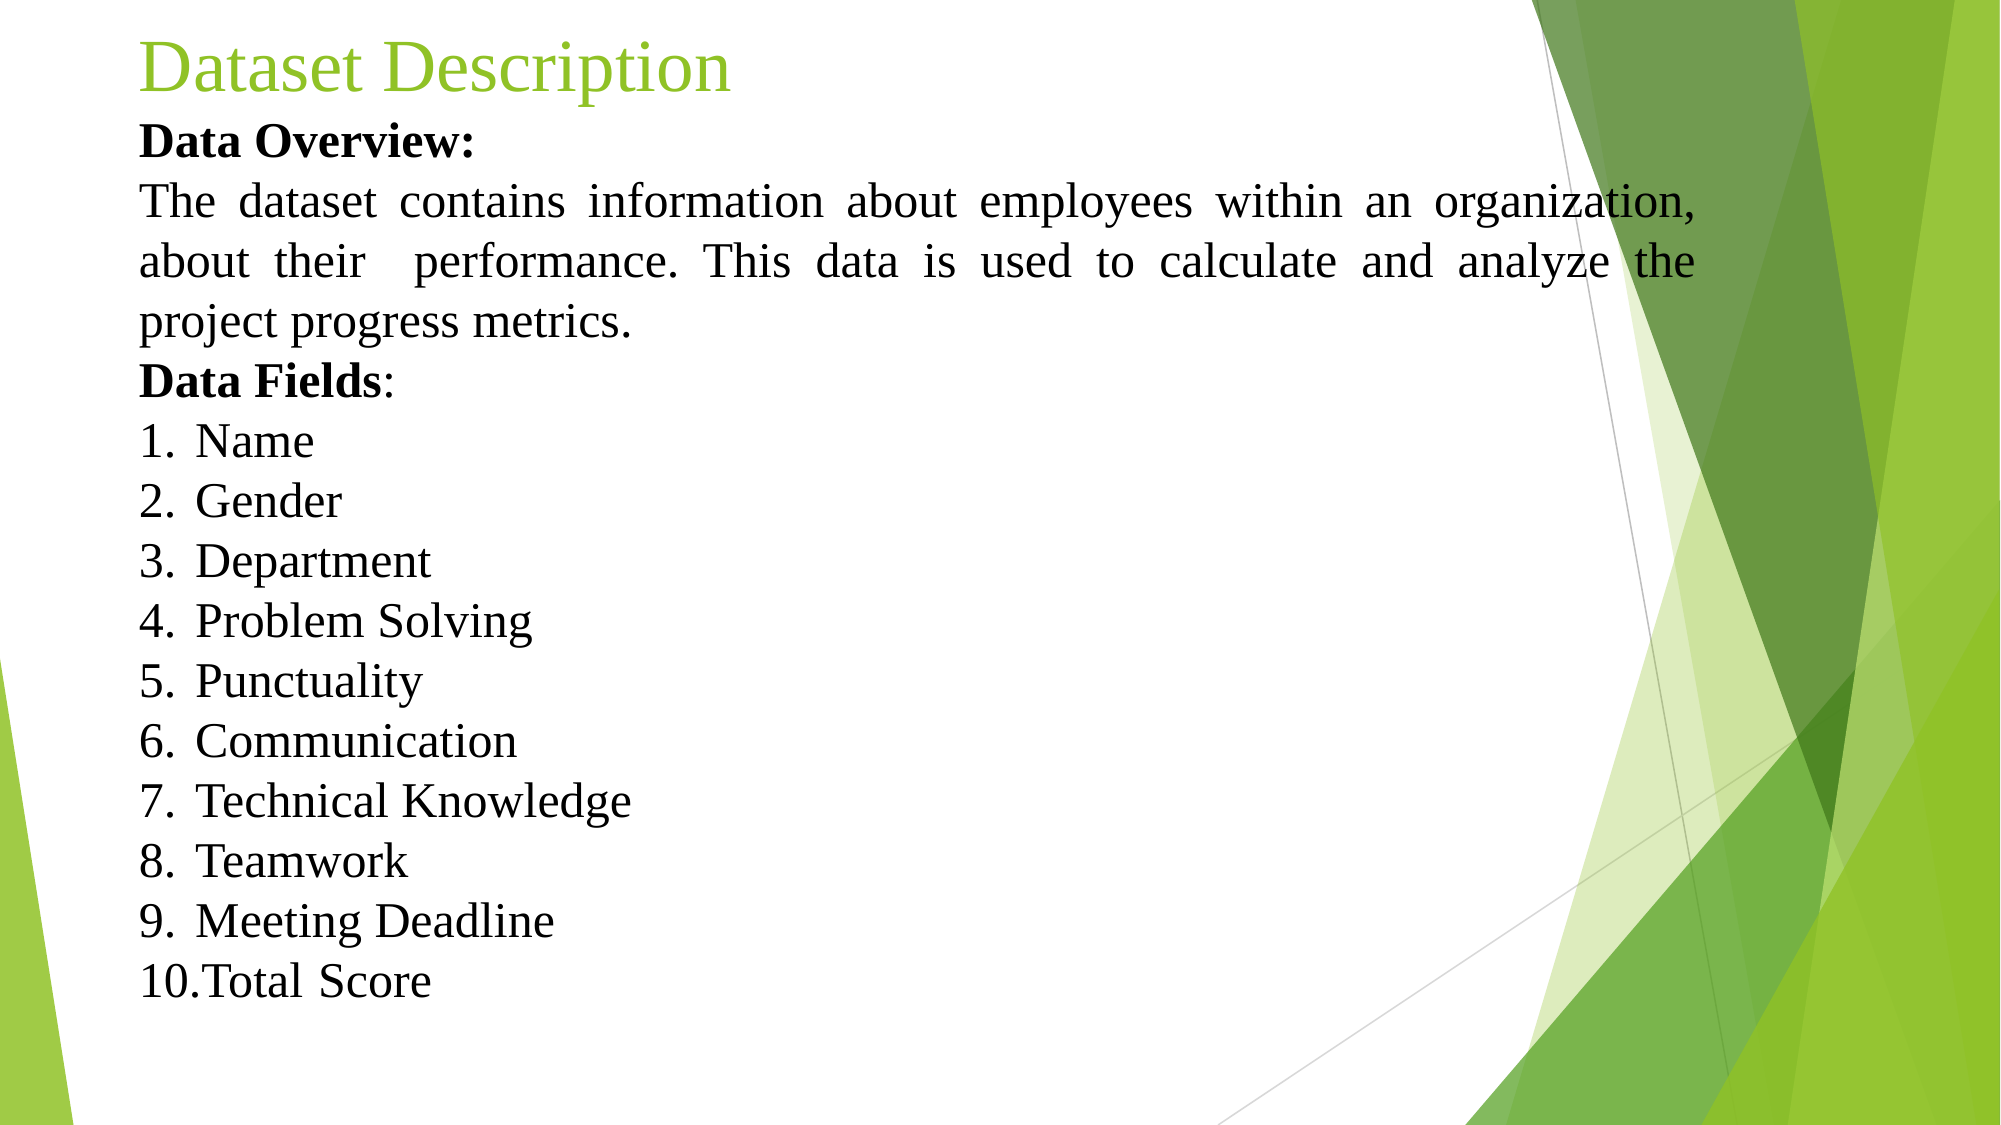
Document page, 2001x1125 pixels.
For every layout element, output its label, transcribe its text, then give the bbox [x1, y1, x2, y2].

title Dataset Description [123, 8, 1877, 134]
text_box Data Overview: The dataset contains information about employees within an organization, about their performance. This data is used to calculate and analyze the project progress metrics. Data Fields: Name Gender Department Problem Solving Punctuality Communication Technical Knowledge Teamwork Meeting Deadline Total Score [123, 99, 1713, 1125]
